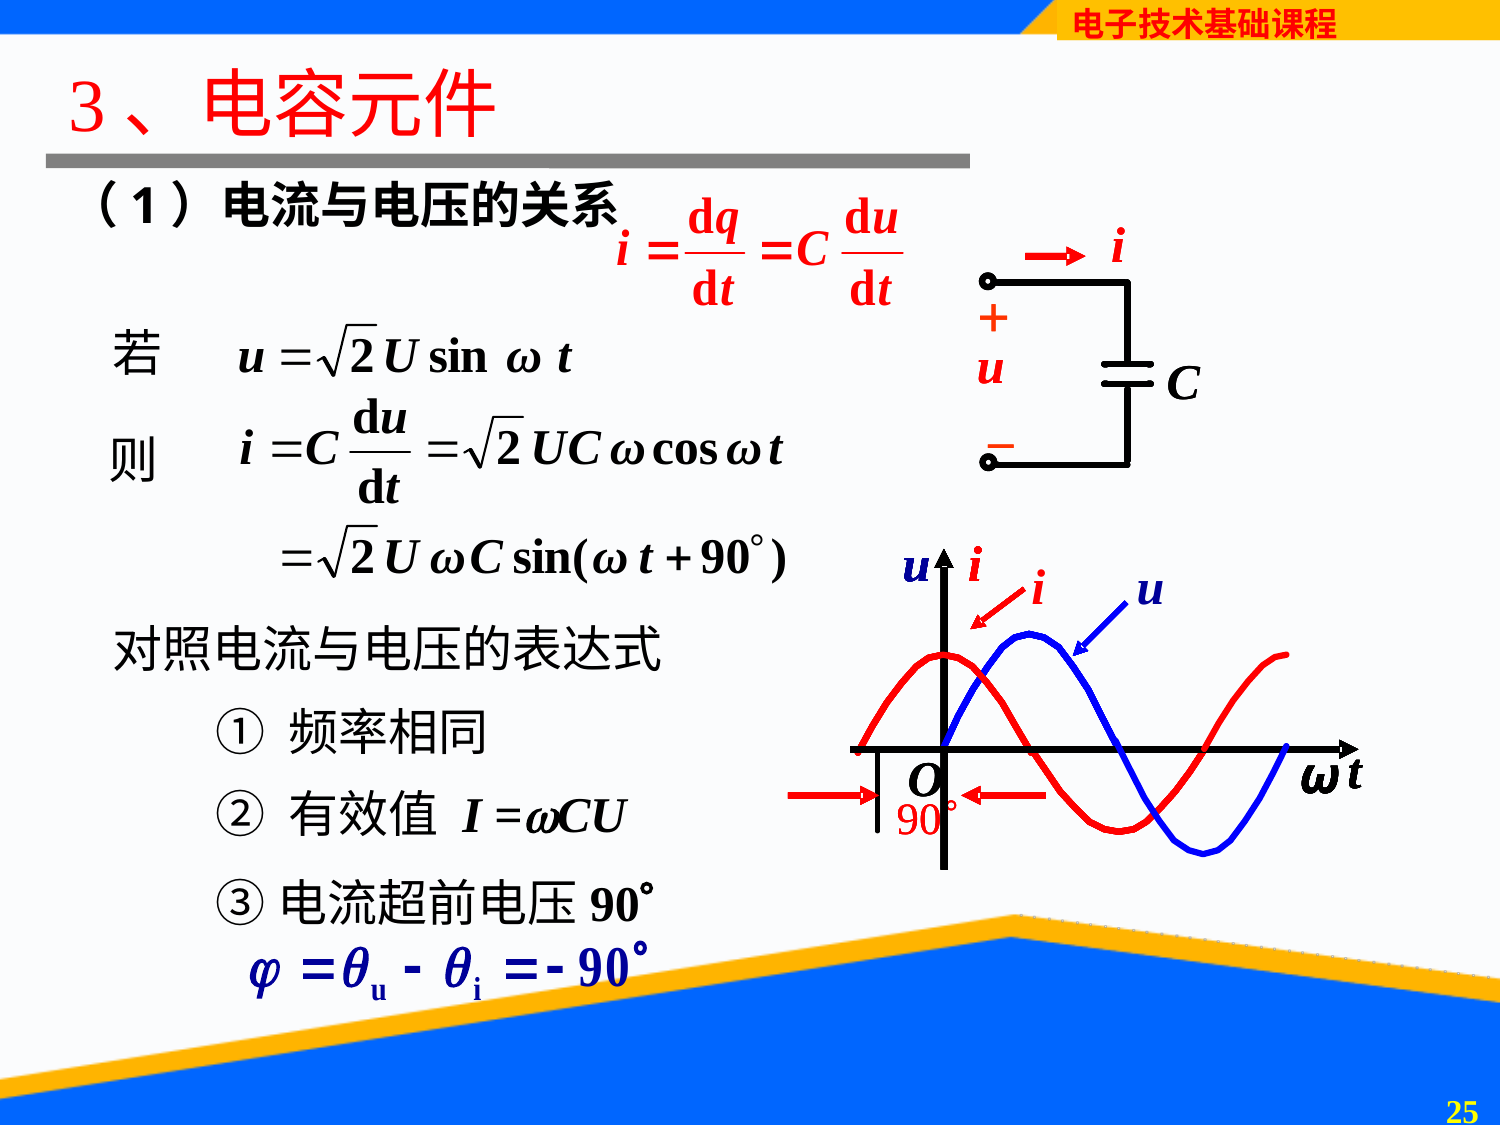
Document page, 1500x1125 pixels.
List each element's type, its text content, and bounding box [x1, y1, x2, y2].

text_box 对照电流与电压的表达式 [97, 609, 780, 685]
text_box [242, 928, 665, 1012]
text_box ③电流超前电压90 [201, 857, 751, 939]
slide_number 24 [1399, 1082, 1495, 1125]
text_box [624, 0, 1500, 125]
text_box ① 频率相同 [201, 692, 689, 768]
title 3、电容元件 [53, 42, 1069, 161]
text_box ② 有效值 I =CU [201, 774, 751, 850]
text_box 若 [97, 314, 227, 389]
picture [0, 0, 1500, 1125]
text_box （1）电流与电压的关系 [53, 196, 602, 272]
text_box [231, 385, 795, 515]
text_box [229, 314, 585, 394]
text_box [785, 526, 1364, 873]
text_box 则 [93, 420, 174, 496]
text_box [974, 207, 1203, 474]
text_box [269, 523, 788, 595]
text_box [608, 184, 909, 314]
